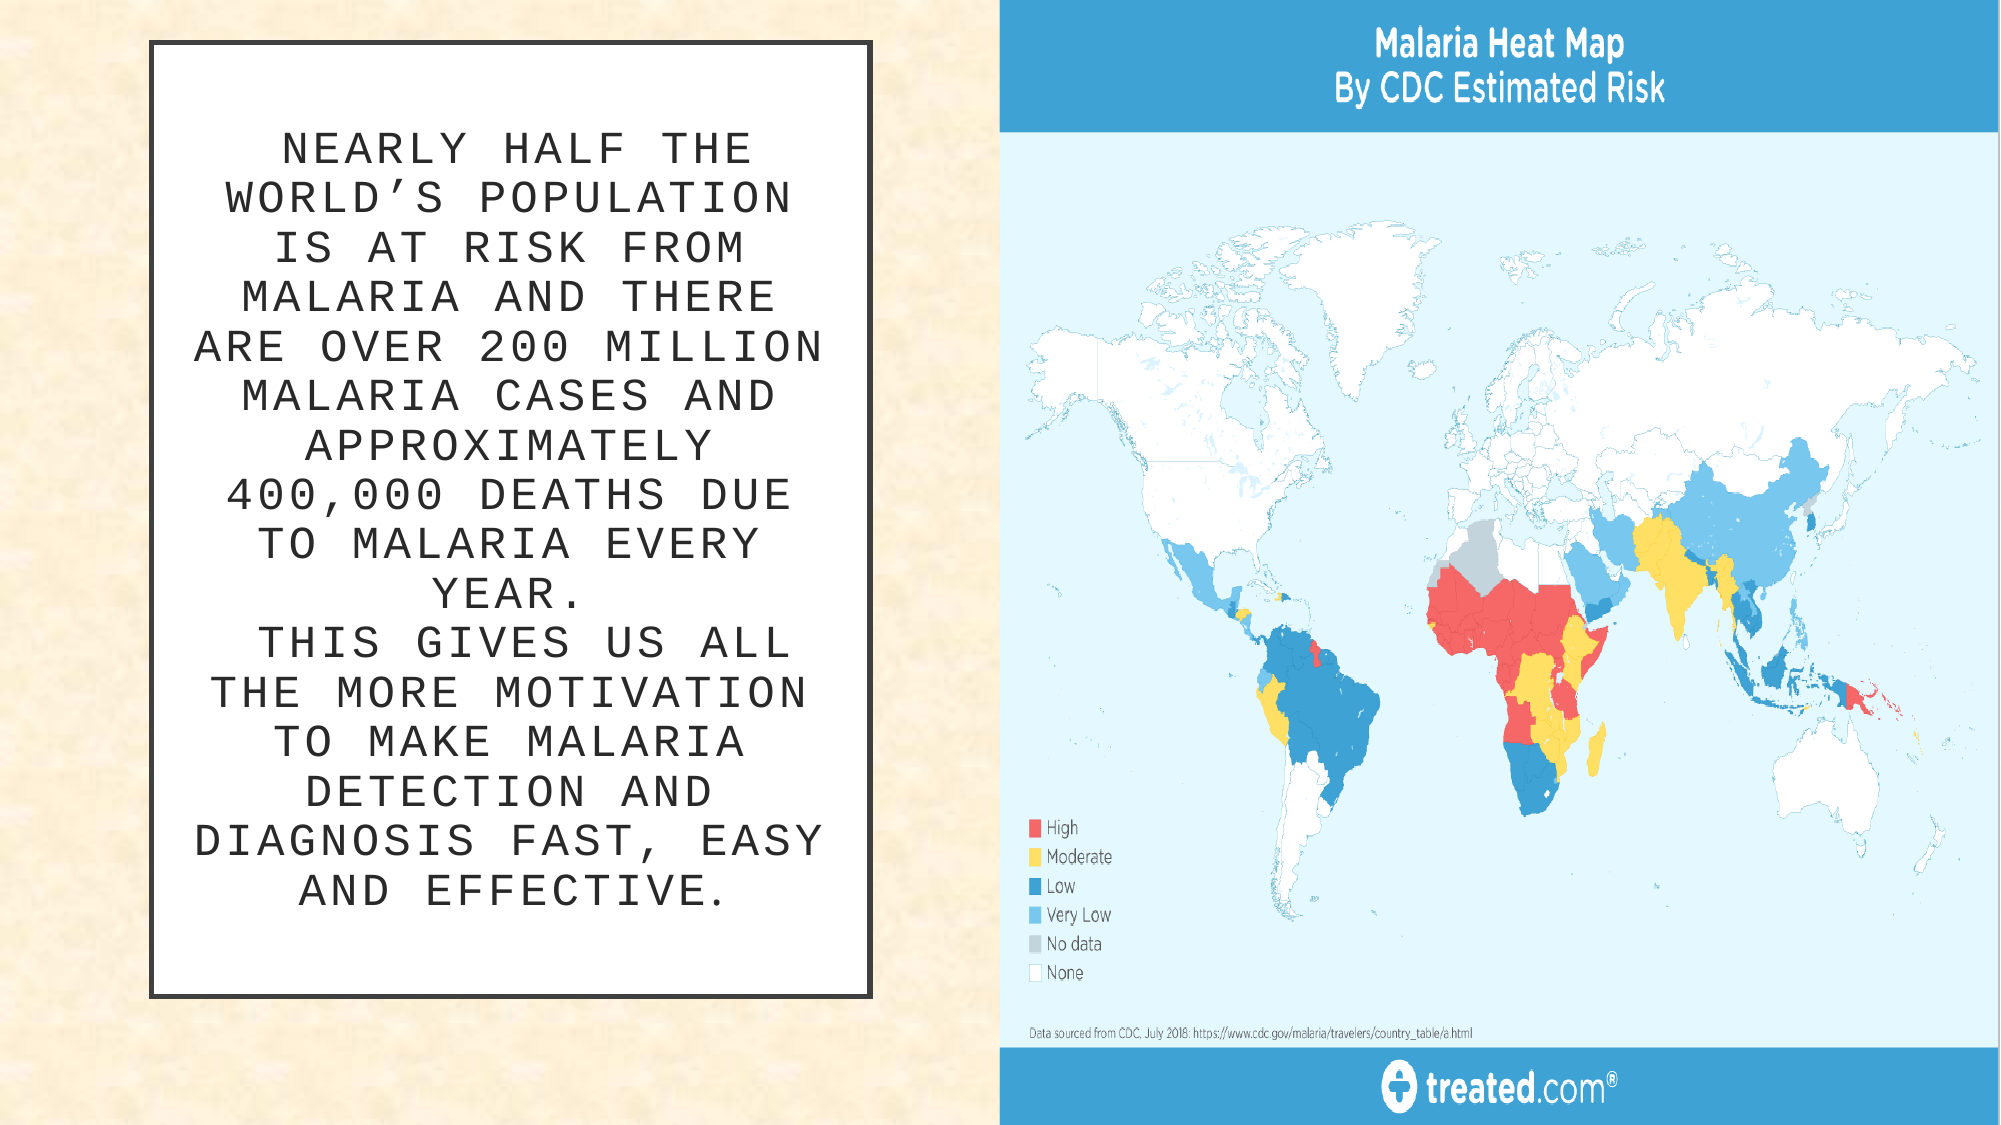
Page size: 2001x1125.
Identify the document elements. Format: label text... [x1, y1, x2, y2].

picture [0, 0, 2001, 1125]
title nearly half the world’s population is at risk from malaria and there are over 200 million malaria cases and approximately 400,000 deaths due to malaria every year. This gives us all the more motivation to make malaria detection and diagnosis fast, easy and effective. [149, 40, 873, 999]
